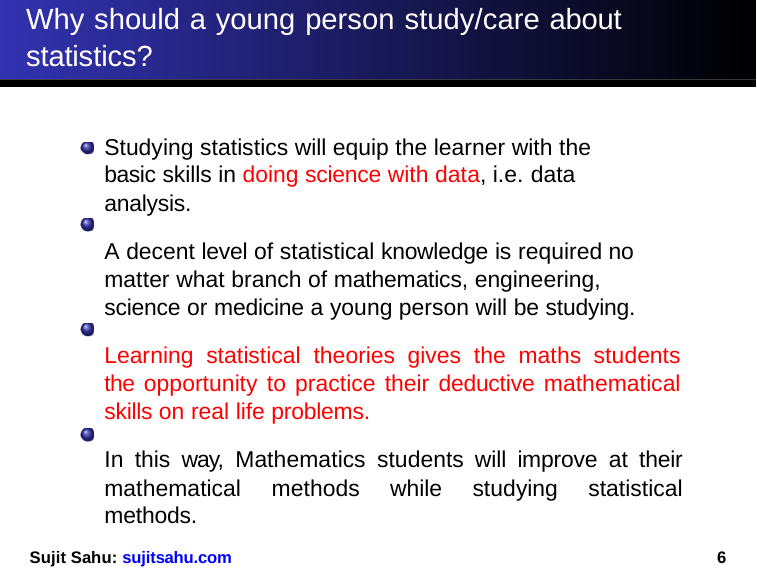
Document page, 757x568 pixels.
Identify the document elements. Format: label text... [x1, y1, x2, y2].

picture [80, 141, 94, 155]
picture [80, 323, 94, 337]
footer Sujit Sahu: sujitsahu.com [27, 545, 236, 568]
slide_number 4 [701, 545, 735, 568]
picture [80, 218, 94, 232]
picture [80, 428, 94, 442]
text_box Studying statistics will equip the learner with the basic skills in doing science with data, i.e. data analysis. A decent level of statistical knowledge is required no matter what branch of mathematics, engineering, science or medicine a young person will be studying. Learning statistical theories gives the maths students the opportunity to practice their deductive mathematical skills on real life problems. In this way, Mathematics students will improve at their mathematical methods while studying statistical methods. [102, 130, 684, 529]
picture [0, 0, 757, 87]
